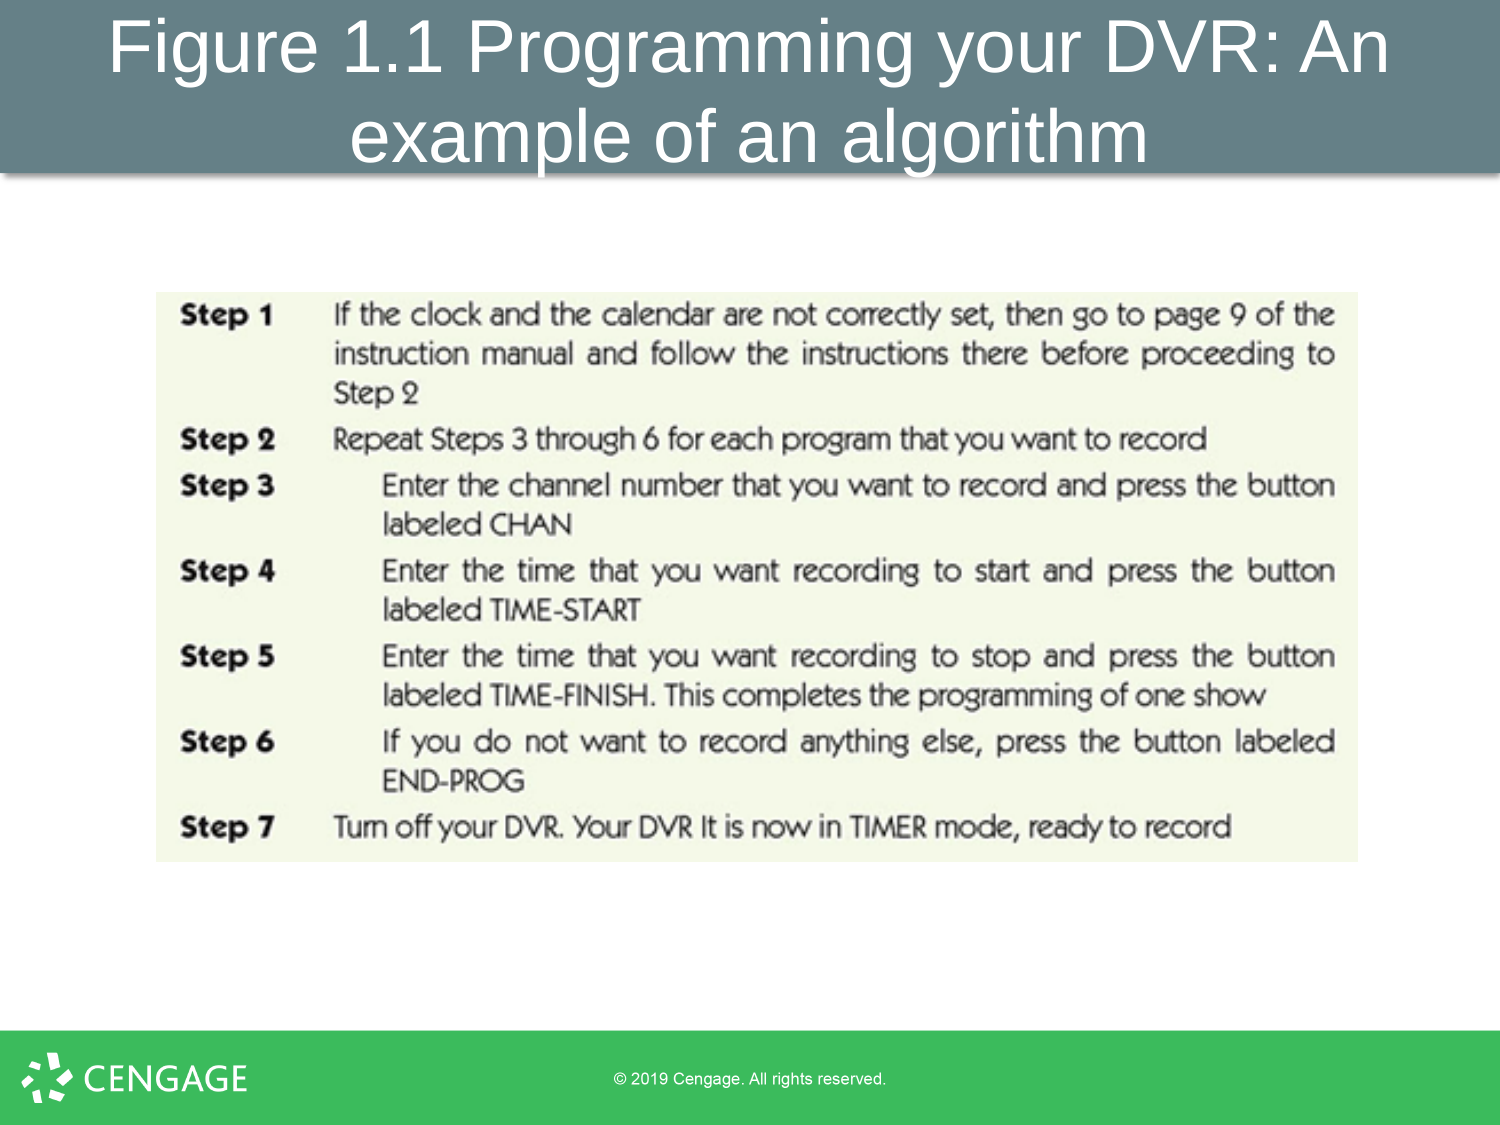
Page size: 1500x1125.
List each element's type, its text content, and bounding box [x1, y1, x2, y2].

picture [0, 174, 1500, 1125]
title Figure 1.1 Programming your DVR: An example of an algorithm [0, 0, 1500, 174]
